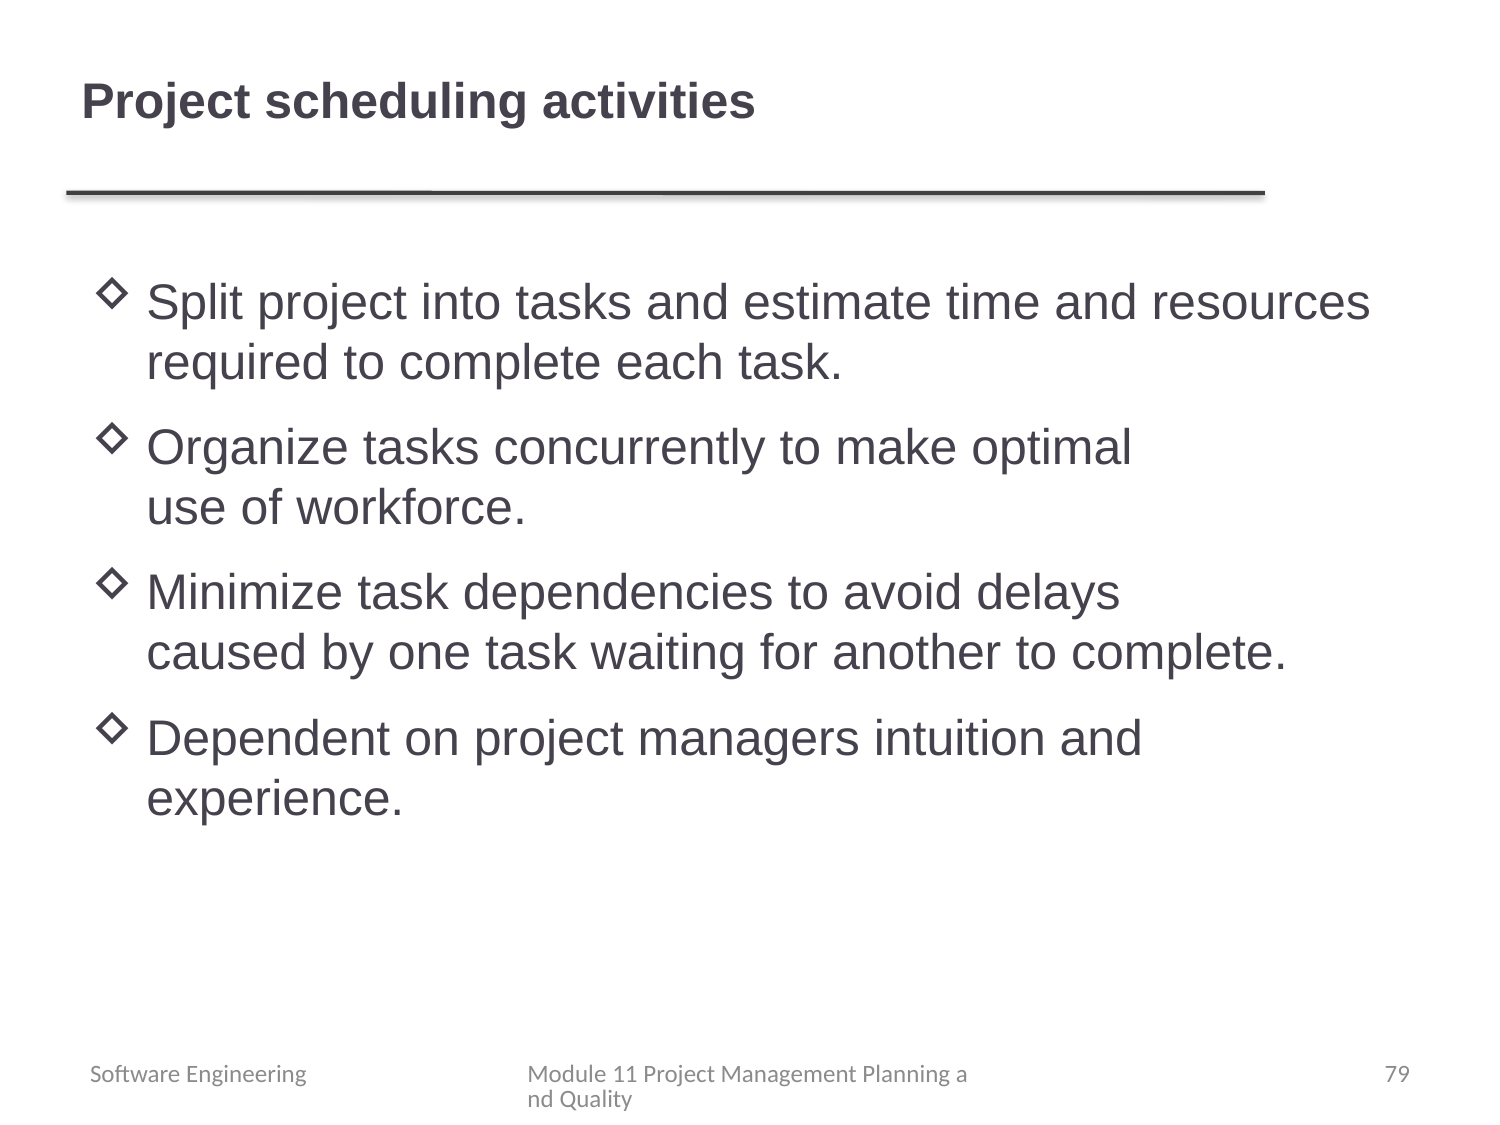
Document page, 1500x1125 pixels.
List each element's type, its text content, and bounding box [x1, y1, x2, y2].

slide_number 79 [1074, 1042, 1425, 1103]
list Split project into tasks and estimate time and resources required to complete each task. Organize tasks concurrently to make optimal use of workforce. Minimize task dependencies to avoid delays caused by one task waiting for another to complete. Dependent on project managers intuition and experience. [75, 262, 1425, 1005]
footer Module 11 Project Management Planning and Quality [512, 1042, 988, 1103]
title Project scheduling activities [66, 4, 1264, 193]
slide_number Software Engineering [75, 1042, 425, 1103]
